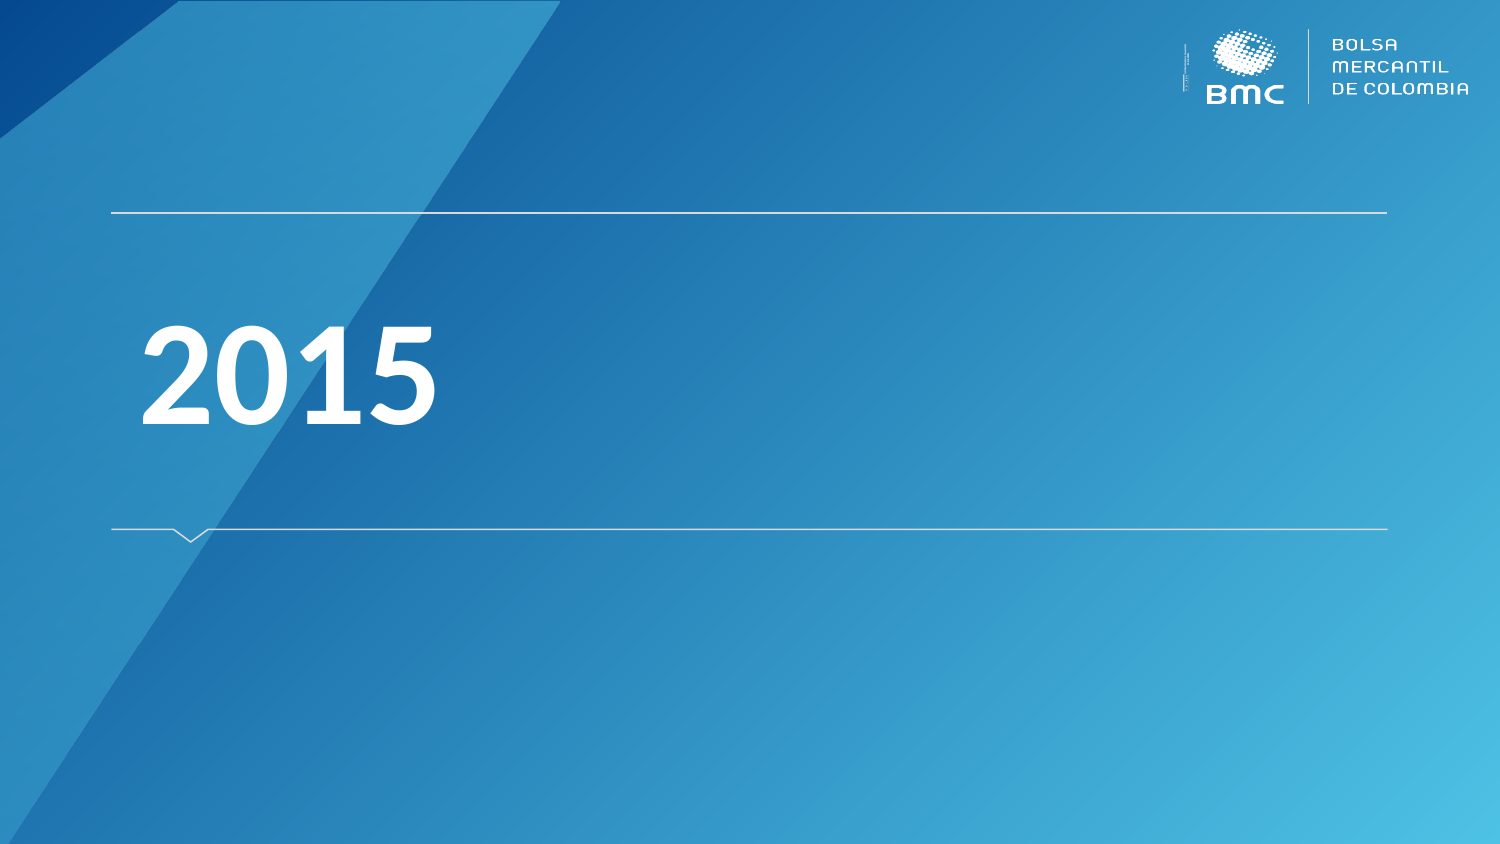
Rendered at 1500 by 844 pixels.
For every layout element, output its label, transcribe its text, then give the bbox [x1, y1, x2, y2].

title 2015 [138, 345, 1371, 593]
picture [1183, 29, 1468, 104]
